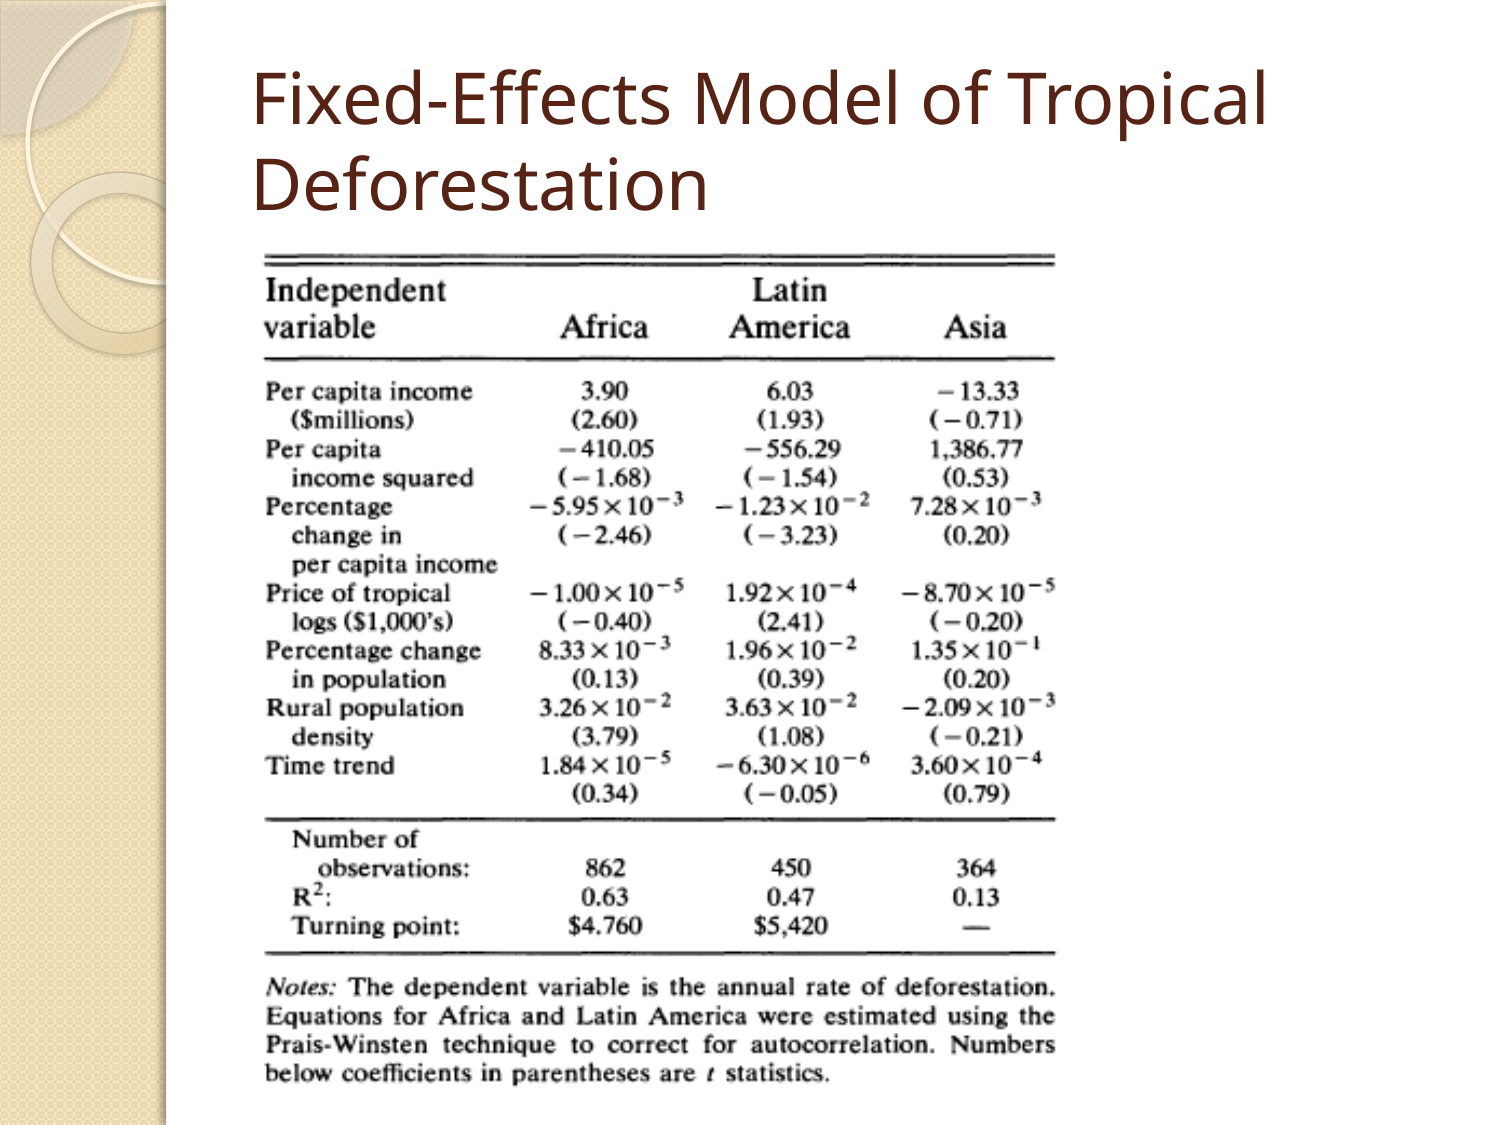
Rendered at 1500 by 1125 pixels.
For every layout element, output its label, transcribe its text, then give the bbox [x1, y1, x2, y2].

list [237, 237, 1076, 1102]
title Fixed-Effects Model of Tropical Deforestation [235, 45, 1466, 233]
